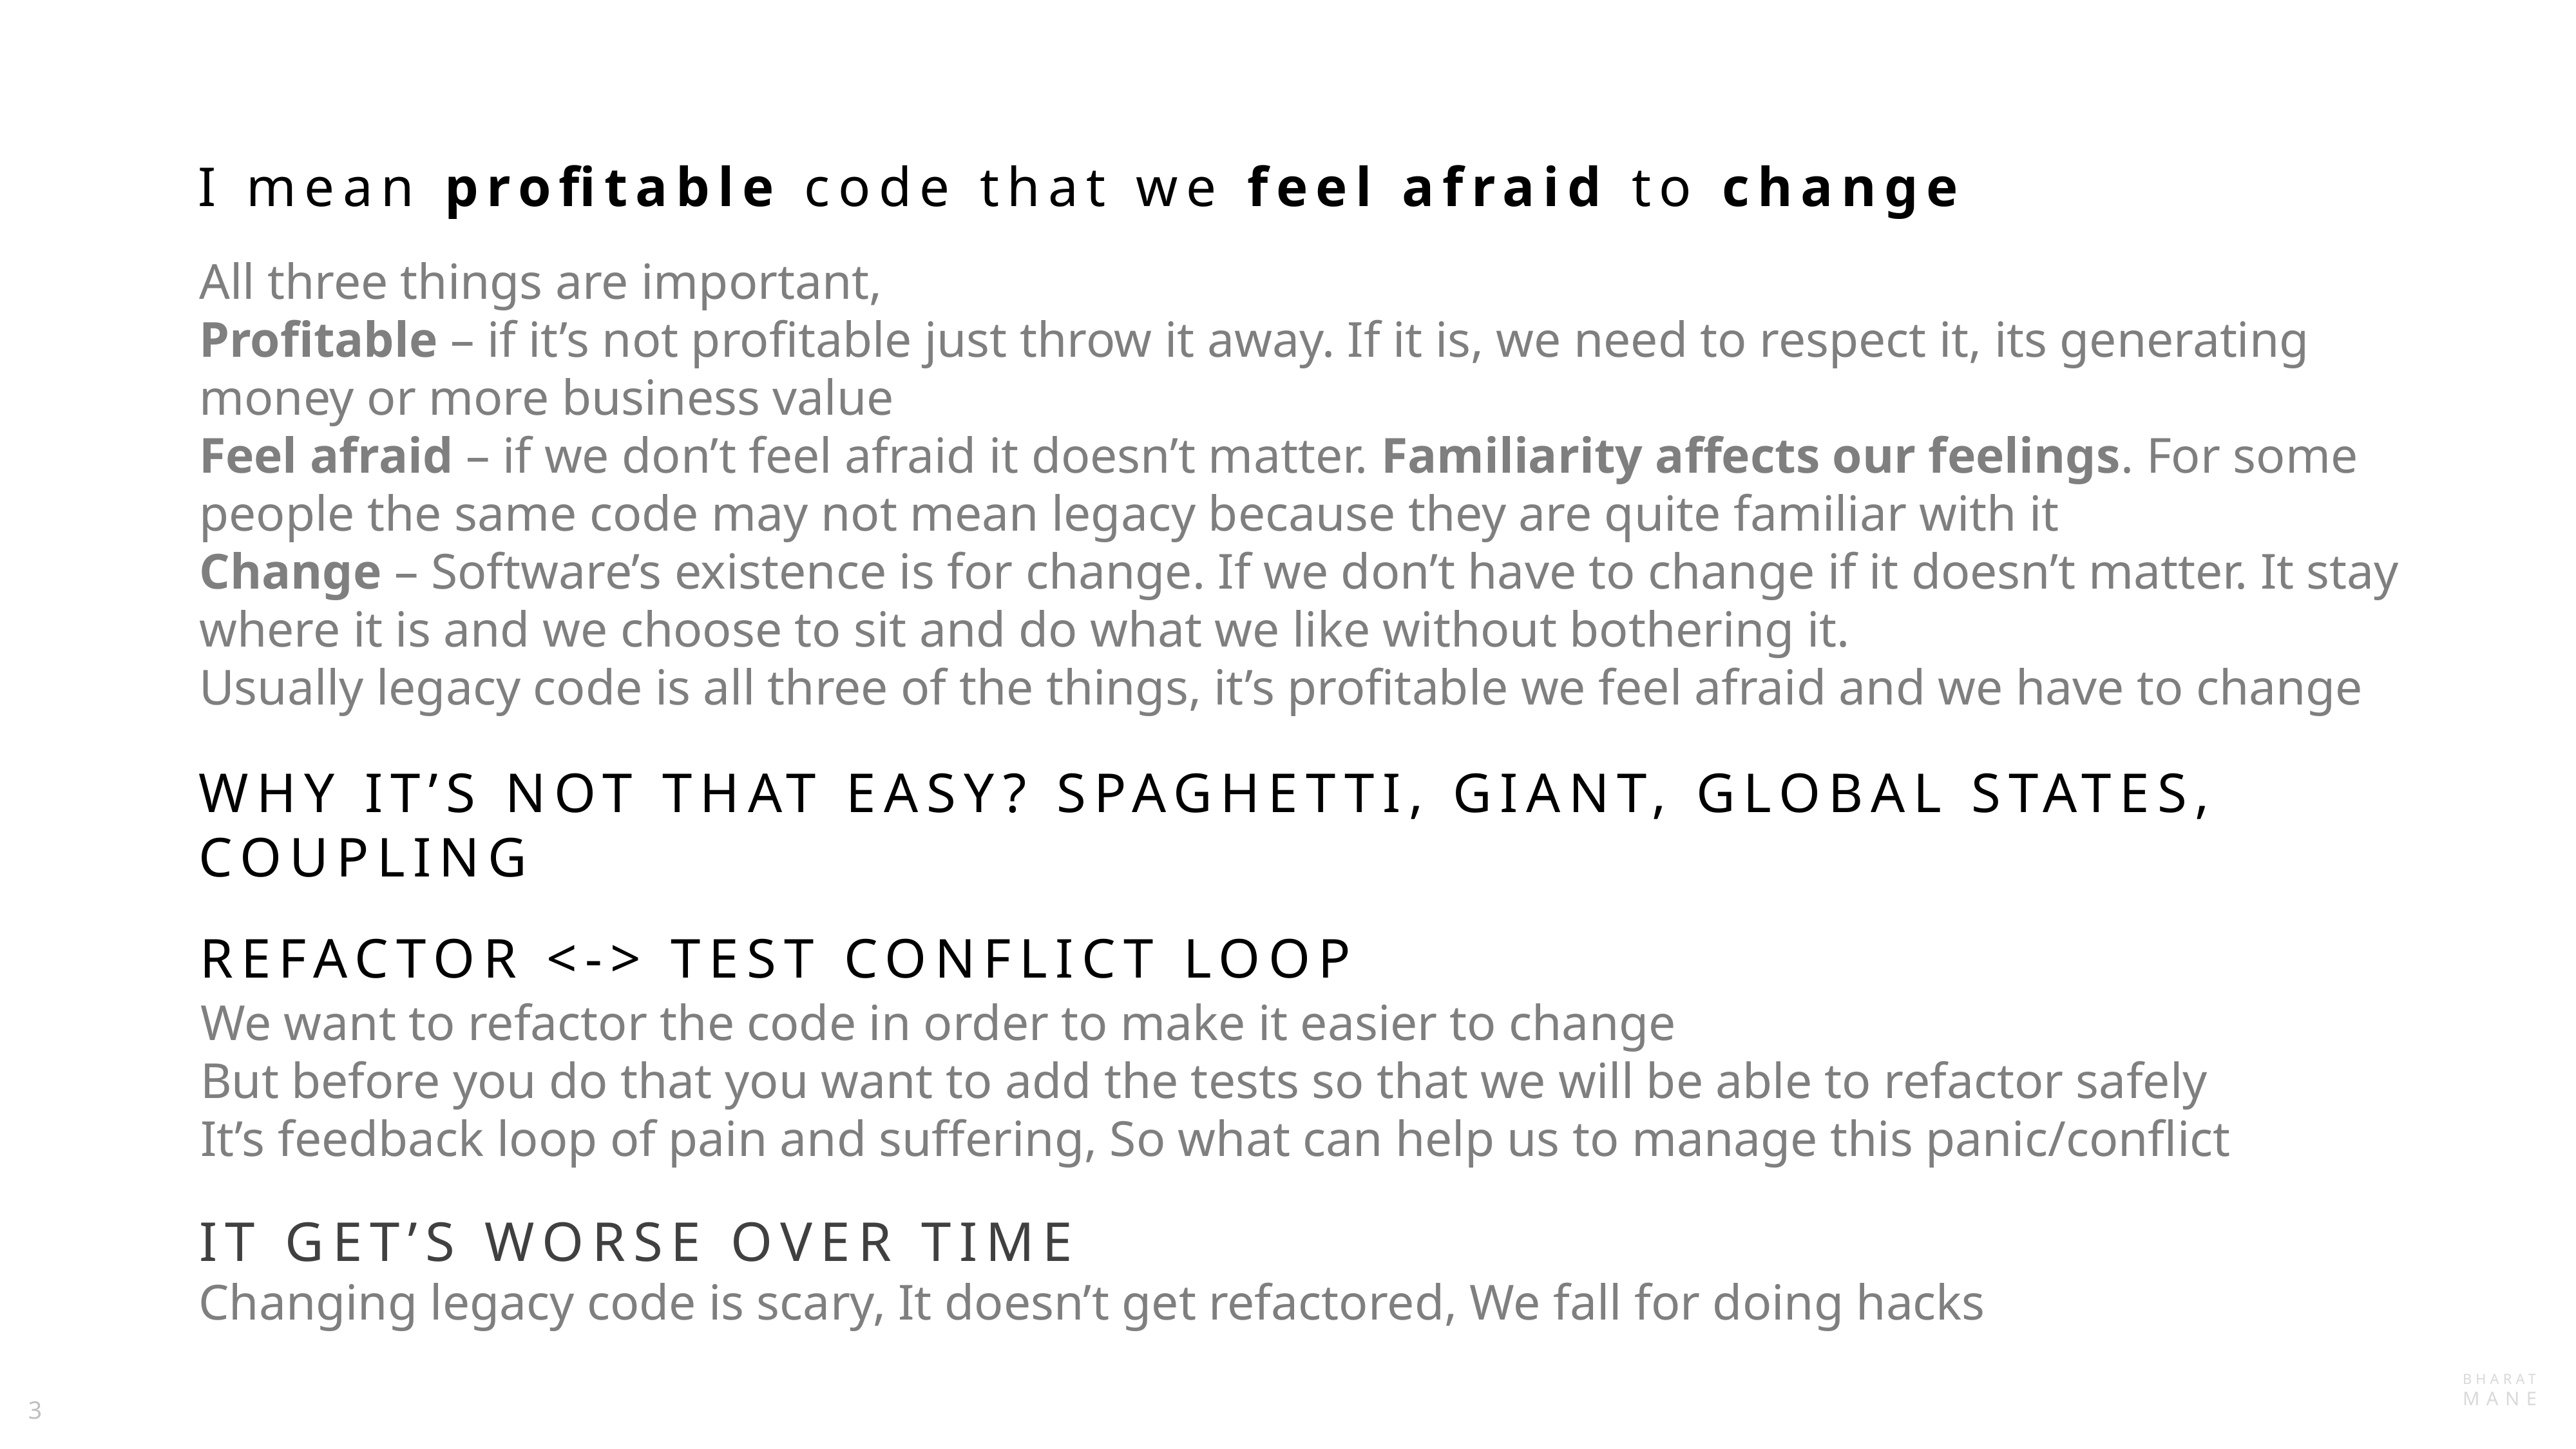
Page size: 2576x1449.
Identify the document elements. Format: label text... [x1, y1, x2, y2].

text_box We want to refactor the code in order to make it easier to change But before you do that you want to add the tests so that we will be able to refactor safely It’s feedback loop of pain and suffering, So what can help us to manage this panic/conflict [191, 987, 2437, 1171]
text_box Refactor <-> test conflict loop [190, 919, 1706, 994]
text_box Changing legacy code is scary, It doesn’t get refactored, We fall for doing hacks [189, 1266, 2435, 1334]
text_box All three things are important, Profitable – if it’s not profitable just throw it away. If it is, we need to respect it, its generating money or more business value Feel afraid – if we don’t feel afraid it doesn’t matter. Familiarity affects our feelings. For some people the same code may not mean legacy because they are quite familiar with it Change – Software’s existence is for change. If we don’t have to change if it doesn’t matter. It stay where it is and we choose to sit and do what we like without bothering it. Usually legacy code is all three of the things, it’s profitable we feel afraid and we have to change [189, 246, 2476, 720]
text_box Why it’s not that easy? Spaghetti, giant, global states, coupling [189, 753, 2575, 893]
text_box I mean profitable code that we feel afraid to change [188, 147, 2279, 222]
text_box It get’s worse over time [189, 1202, 1667, 1277]
